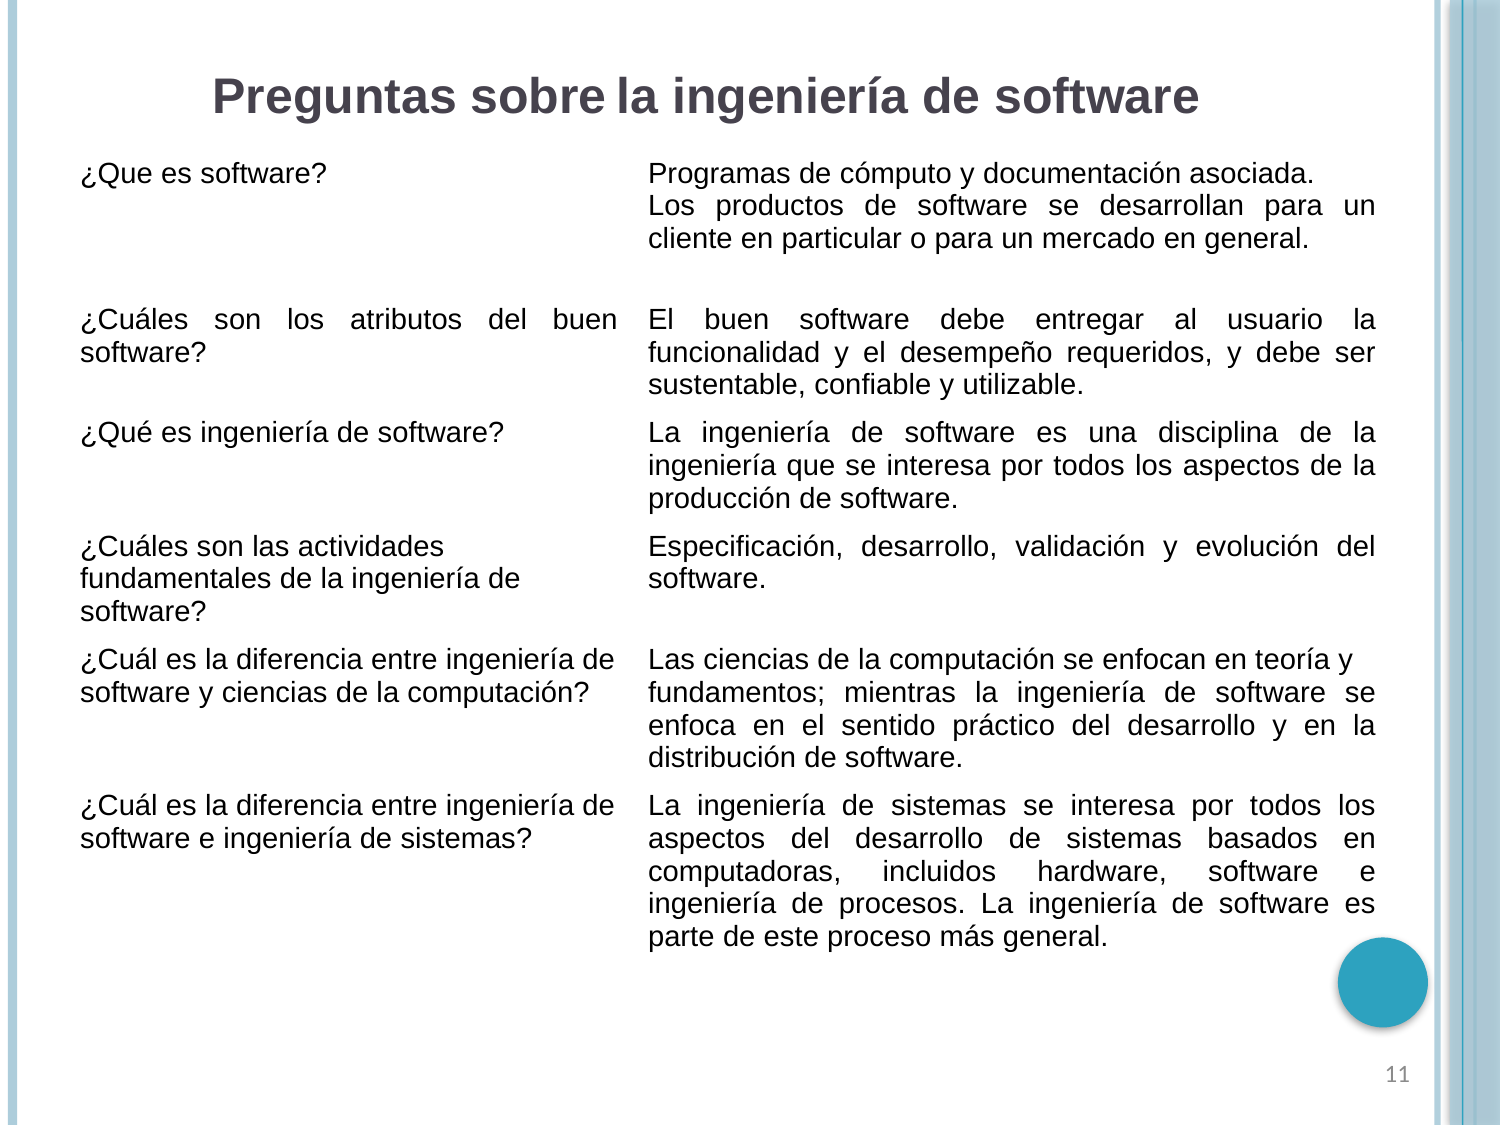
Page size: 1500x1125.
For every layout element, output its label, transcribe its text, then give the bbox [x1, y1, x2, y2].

table_cell ¿Cuál es la diferencia entre ingeniería de software e ingeniería de sistemas? [65, 782, 633, 960]
table_cell La ingeniería de software es una disciplina de la ingeniería que se interesa por todos los aspectos de la producción de software. [633, 409, 1392, 522]
table_cell ¿Cuáles son los atributos del buen software? [65, 295, 633, 409]
table_cell ¿Qué es ingeniería de software? [65, 409, 633, 522]
table_header ¿Que es software? [65, 149, 633, 295]
table_cell ¿Cuáles son las actividades fundamentales de la ingeniería de software? [65, 522, 633, 635]
text_box 11 [1074, 1042, 1425, 1103]
text_box Preguntas sobre la ingeniería de software [76, 19, 1338, 149]
table_cell Especificación, desarrollo, validación y evolución del software. [633, 522, 1392, 635]
table_cell El buen software debe entregar al usuario la funcionalidad y el desempeño requeridos, y debe ser sustentable, confiable y utilizable. [633, 295, 1392, 409]
table_cell La ingeniería de sistemas se interesa por todos los aspectos del desarrollo de sistemas basados en computadoras, incluidos hardware, software e ingeniería de procesos. La ingeniería de software es parte de este proceso más general. [633, 782, 1392, 960]
table_header Programas de cómputo y documentación asociada. Los productos de software se desarrollan para un cliente en particular o para un mercado en general. [633, 149, 1392, 295]
table_cell ¿Cuál es la diferencia entre ingeniería de software y ciencias de la computación? [65, 635, 633, 782]
table_cell Las ciencias de la computación se enfocan en teoría y fundamentos; mientras la ingeniería de software se enfoca en el sentido práctico del desarrollo y en la distribución de software. [633, 635, 1392, 782]
